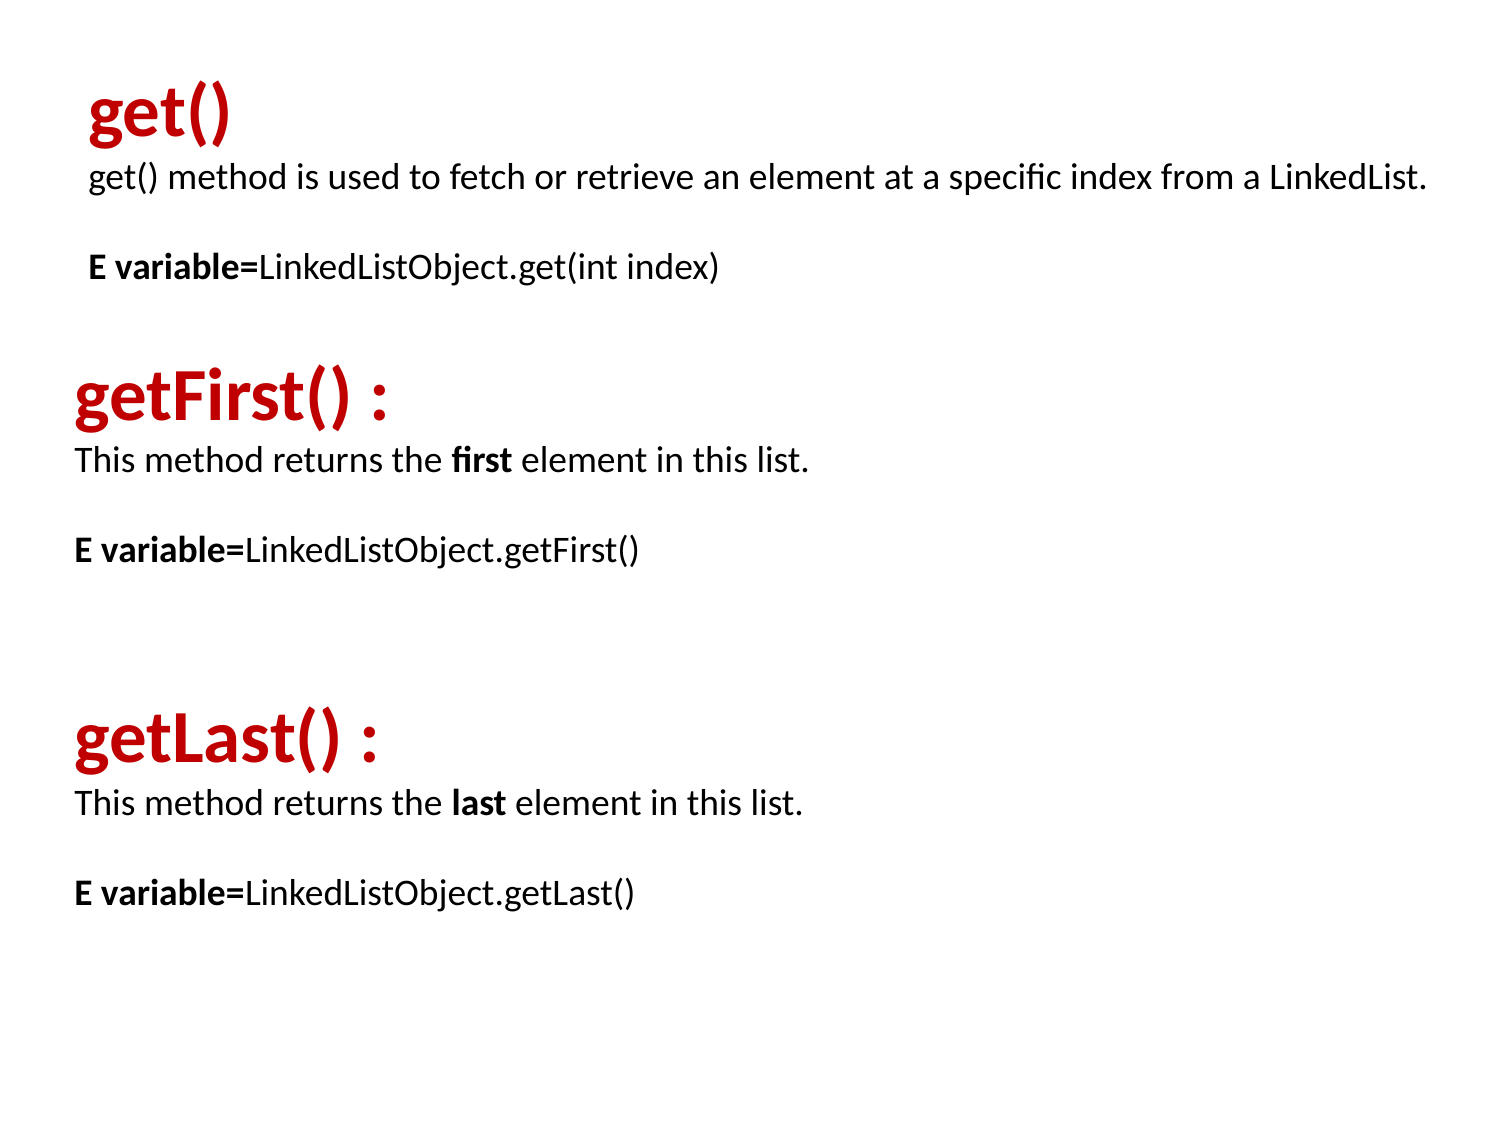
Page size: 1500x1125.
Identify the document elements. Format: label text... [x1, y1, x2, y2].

text_box get() get() method is used to fetch or retrieve an element at a specific index from a LinkedList. E variable=LinkedListObject.get(int index) [73, 54, 1445, 295]
text_box getLast() : This method returns the last element in this list. E variable=LinkedListObject.getLast() [59, 680, 1306, 921]
text_box getFirst() : This method returns the first element in this list. E variable=LinkedListObject.getFirst() [59, 338, 1306, 578]
